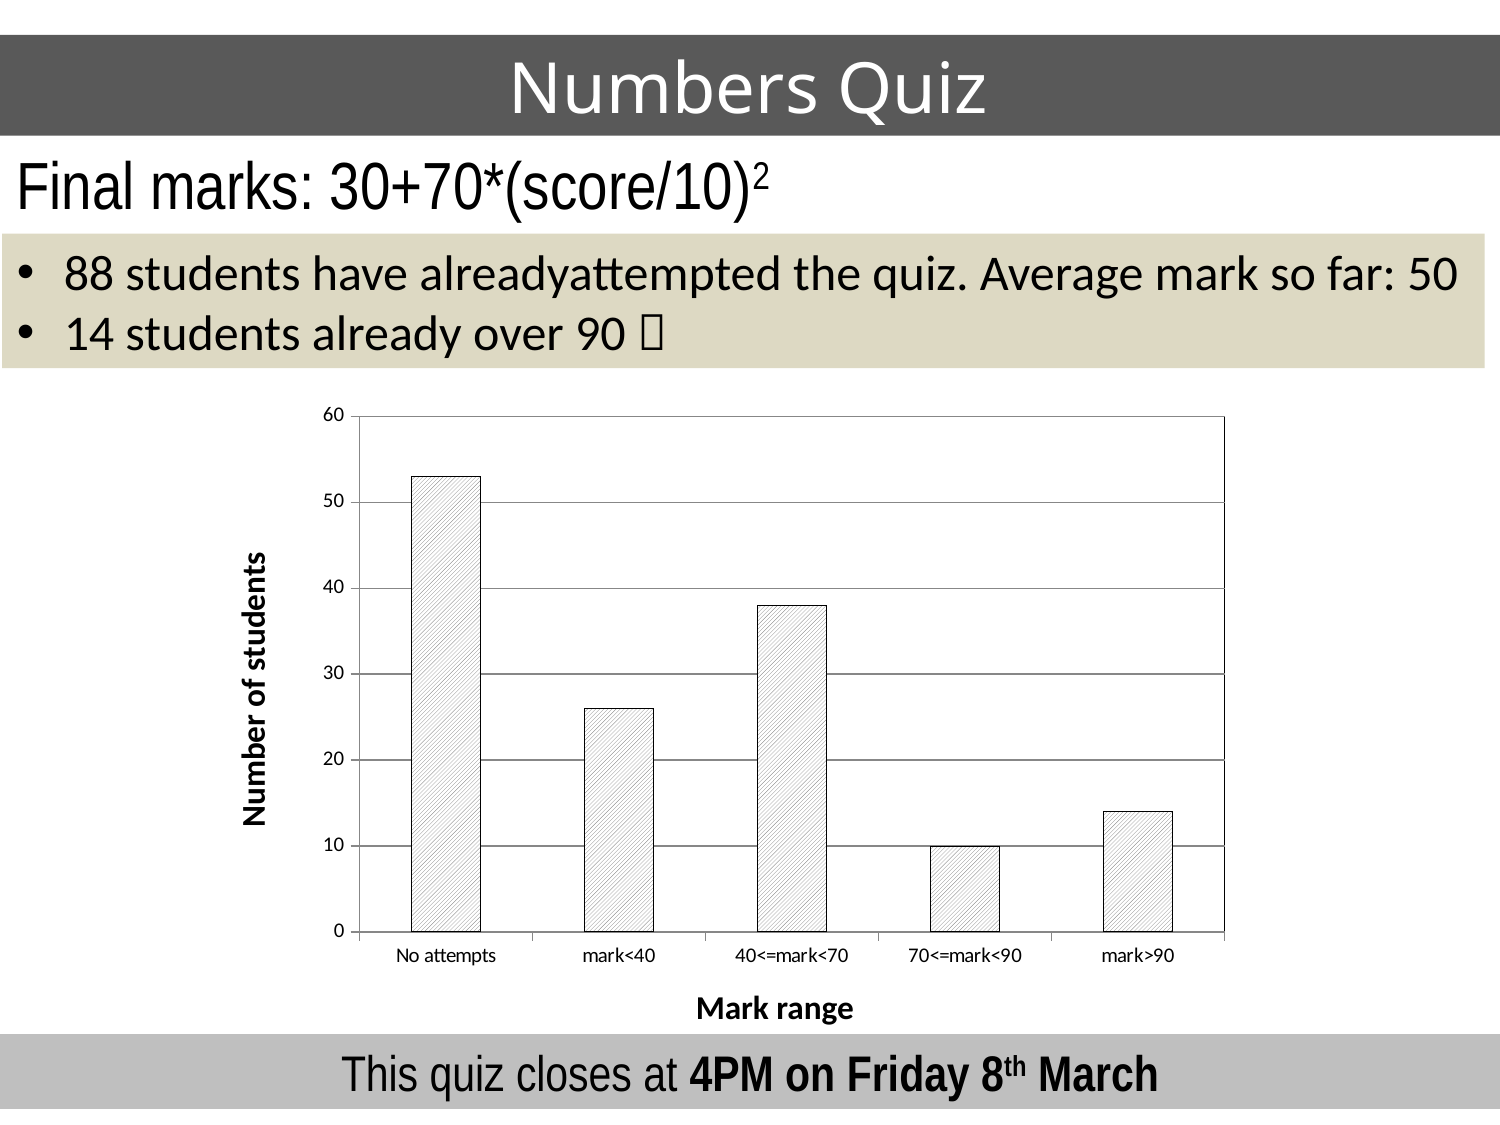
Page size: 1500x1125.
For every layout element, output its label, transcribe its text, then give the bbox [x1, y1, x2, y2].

title Numbers Quiz [0, 34, 1500, 136]
text_box Number of students [224, 537, 280, 843]
text_box This quiz closes at 4PM on Friday 8th March [0, 1034, 1500, 1109]
text_box 88 students have alreadyattempted the quiz. Average mark so far: 50 14 students already over 90  [2, 233, 1485, 369]
chart [303, 394, 1244, 979]
text_box Final marks: 30+70*(score/10)2 [1, 135, 785, 231]
text_box Mark range [681, 987, 870, 1034]
